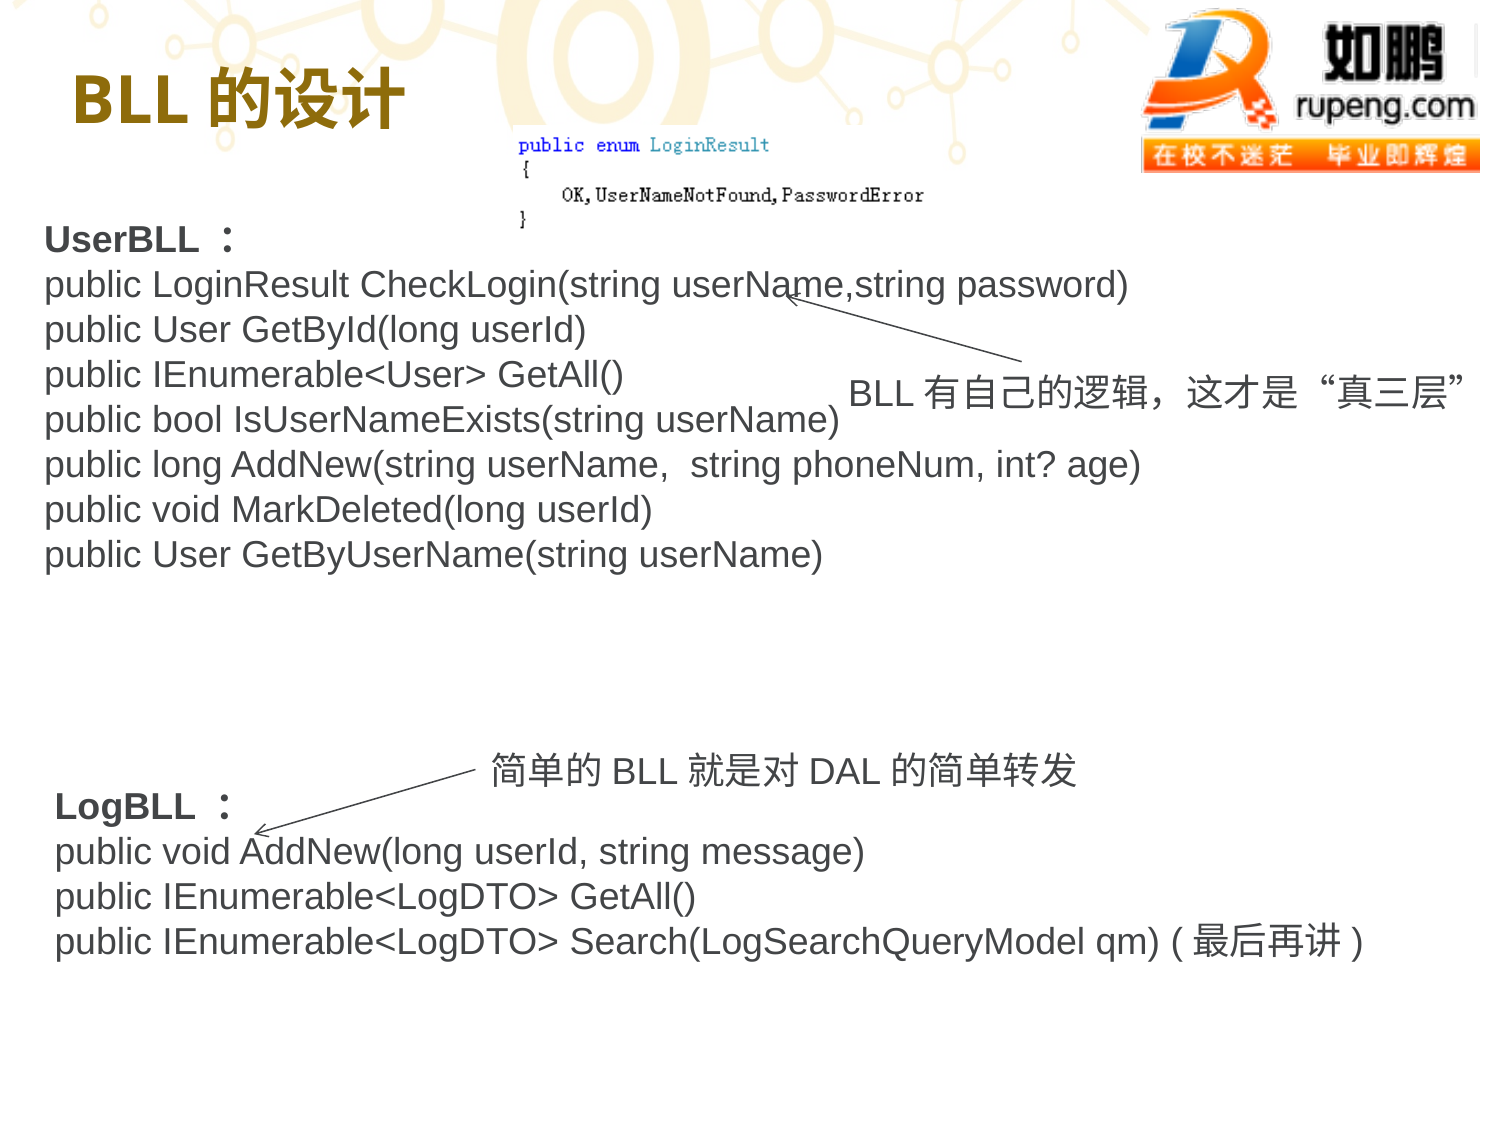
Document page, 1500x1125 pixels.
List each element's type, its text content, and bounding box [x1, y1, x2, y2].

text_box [253, 769, 491, 835]
text_box BLL有自己的逻辑，这才是“真三层” [833, 361, 1500, 422]
text_box UserBLL ： public LoginResult CheckLogin(string userName,string password) public User GetById(long userId) public IEnumerable<User> GetAll() public bool IsUserNameExists(string userName) public long AddNew(string userName, string phoneNum, int? age) public void MarkDeleted(long userId) public User GetByUserName(string userName) [29, 208, 1430, 628]
text_box 简单的BLL就是对DAL的简单转发 [475, 739, 1093, 800]
text_box LogBLL ： public void AddNew(long userId, string message) public IEnumerable<LogDTO> GetAll() public IEnumerable<LogDTO> Search(LogSearchQueryModel qm) (最后再讲) [39, 775, 1379, 970]
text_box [785, 295, 1022, 362]
picture [513, 125, 927, 239]
text_box BLL的设计 [55, 46, 975, 158]
picture [1140, 7, 1480, 173]
